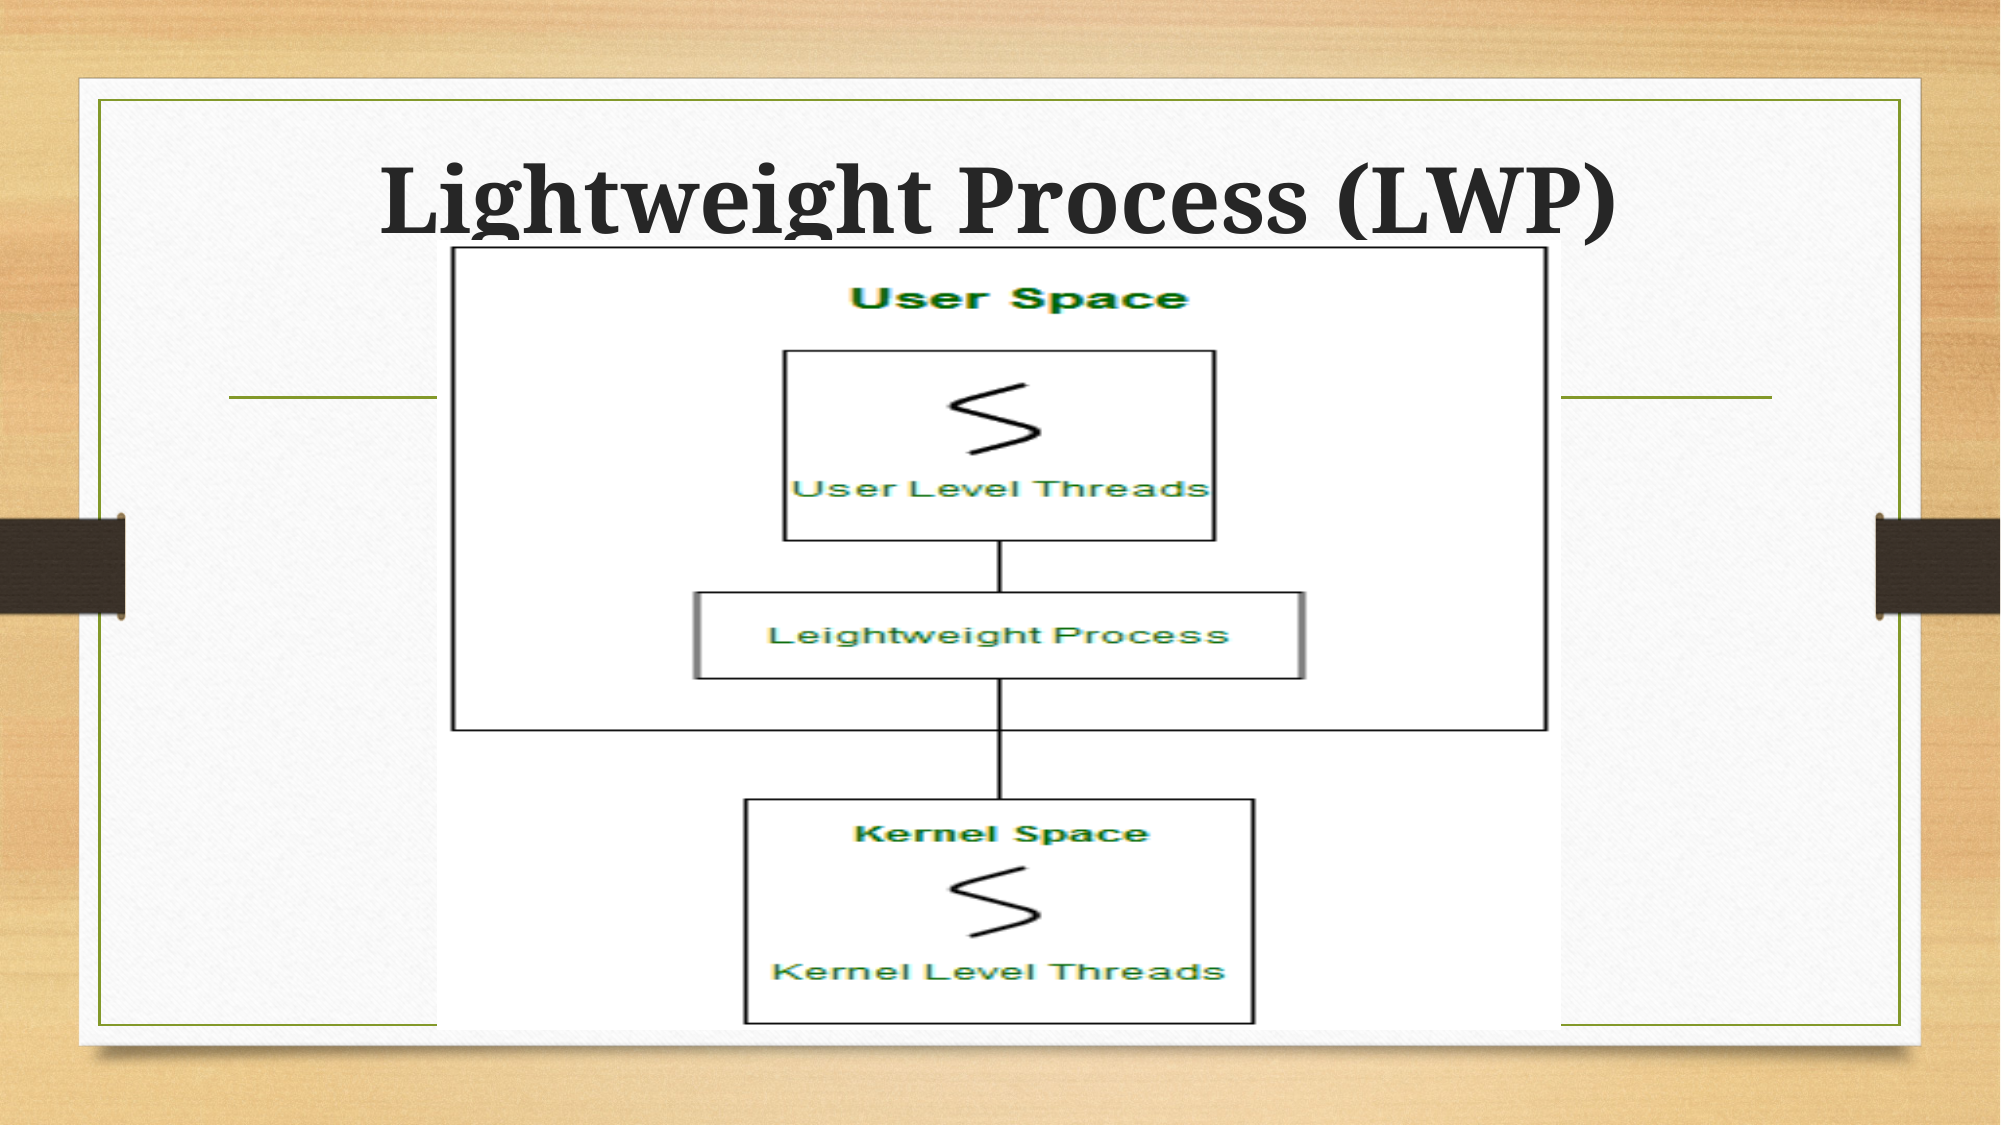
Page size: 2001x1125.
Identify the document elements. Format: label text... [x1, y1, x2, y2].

title Lightweight Process (LWP) [212, 90, 1788, 305]
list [436, 239, 1561, 1031]
picture [0, 0, 2001, 1125]
